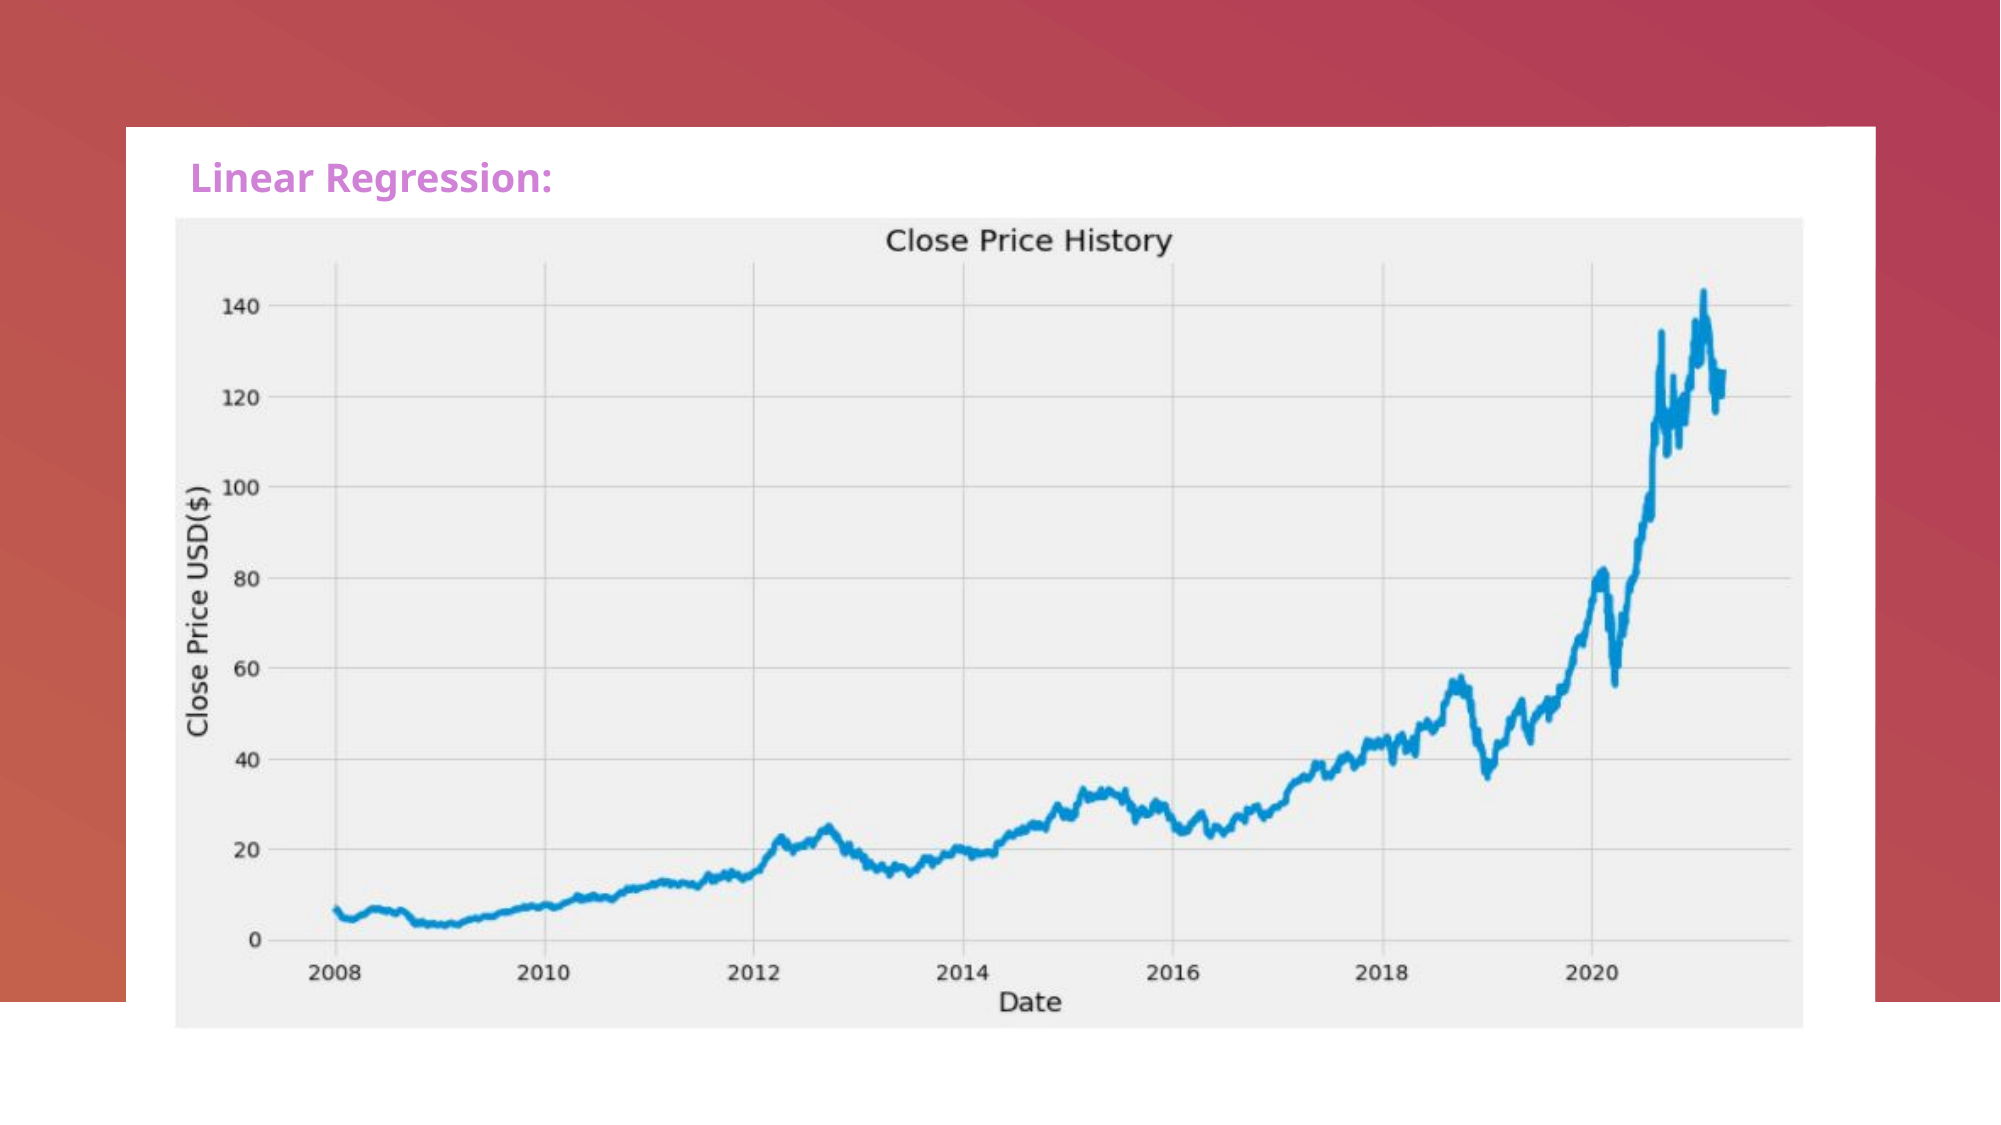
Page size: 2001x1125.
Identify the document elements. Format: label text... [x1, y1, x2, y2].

picture [174, 215, 1805, 1031]
text_box Linear Regression: [174, 137, 1191, 215]
